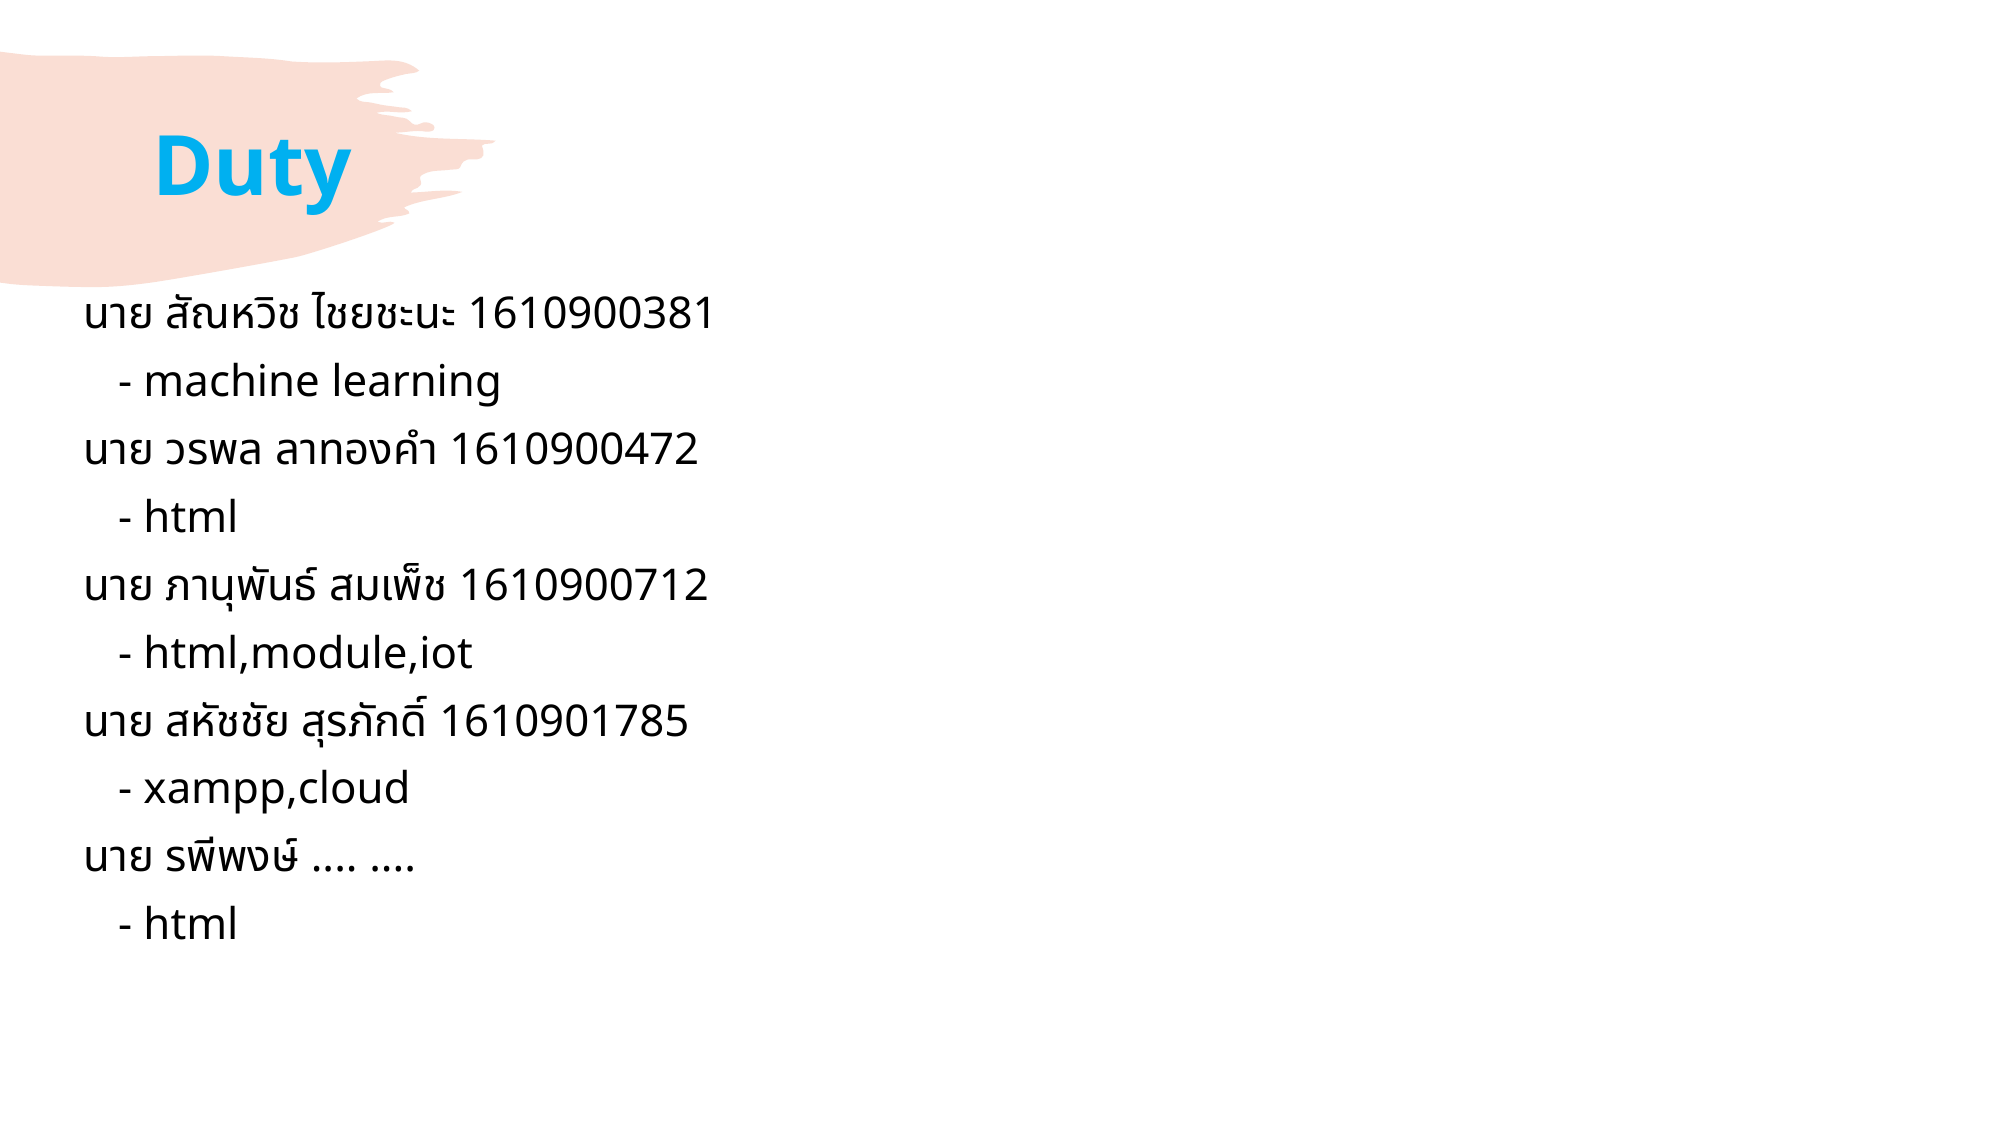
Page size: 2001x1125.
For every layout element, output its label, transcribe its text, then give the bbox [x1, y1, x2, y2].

list นาย สัณหวิช ไชยชะนะ 1610900381 - machine learning นาย วรพล ลาทองคำ 1610900472 - html นาย ภานุพันธ์ สมเพ็ช 1610900712 - html,module,iot นาย สหัชชัย สุรภักดิ์ 1610901785 - xampp,cloud นาย รพีพงษ์ .... .... - html [68, 277, 1794, 960]
title Duty [137, 59, 1863, 278]
